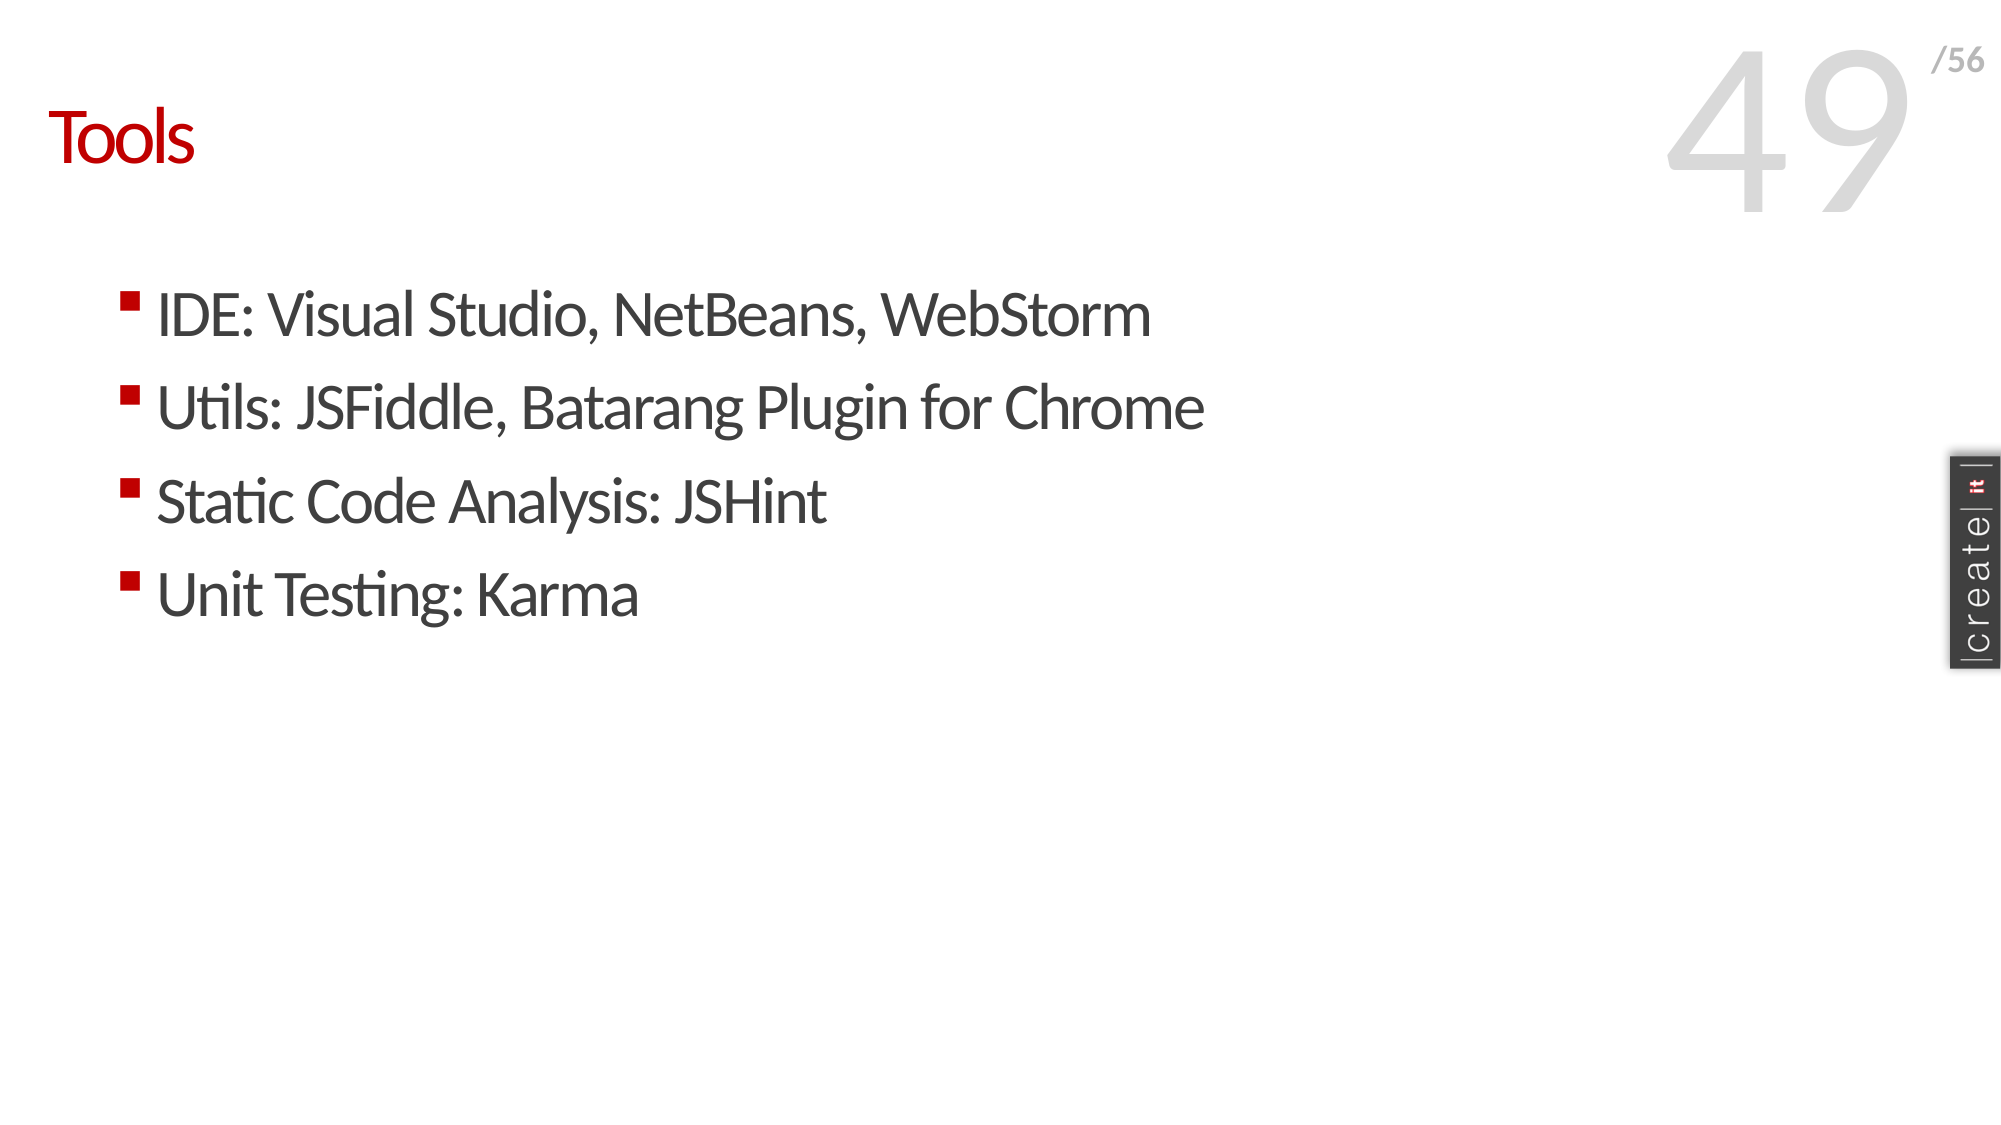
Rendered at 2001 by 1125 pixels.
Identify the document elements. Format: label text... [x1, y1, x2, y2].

slide_number 49 [1200, 0, 1917, 338]
picture [1960, 465, 1993, 661]
title Tools [33, 75, 1834, 188]
list IDE: Visual Studio, NetBeans, WebStorm Utils: JSFiddle, Batarang Plugin for Chrome Static Code Analysis: JSHint Unit Testing: Karma [99, 262, 1900, 1050]
footer /56 [1850, 27, 2000, 88]
